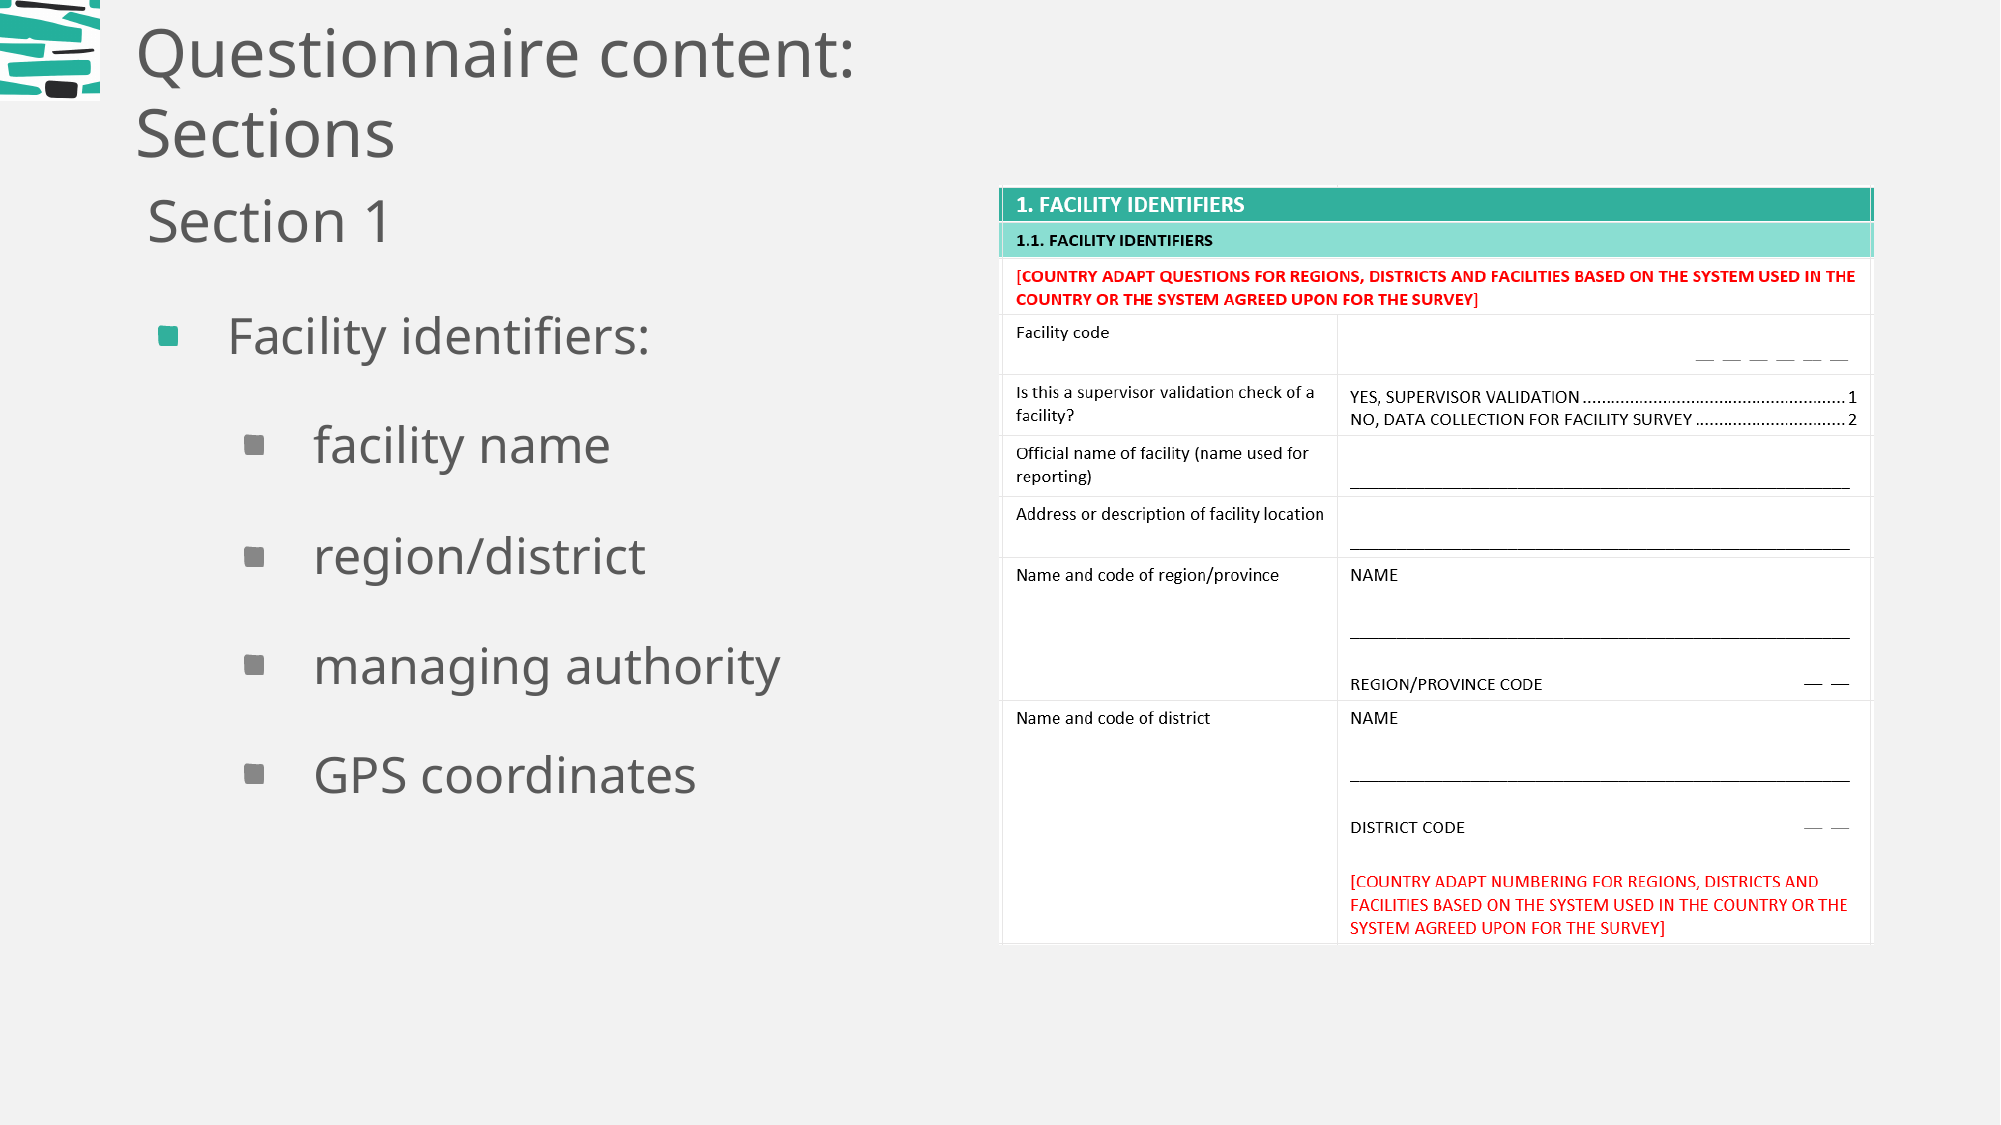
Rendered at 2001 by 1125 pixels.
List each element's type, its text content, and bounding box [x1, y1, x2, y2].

text_box Section 1 [131, 185, 946, 263]
text_box region/district [298, 516, 999, 592]
text_box GPS coordinates [298, 735, 999, 811]
text_box Facility identifiers: [212, 297, 999, 373]
picture [244, 434, 264, 455]
picture [999, 185, 1874, 945]
text_box managing authority [298, 626, 999, 702]
picture [244, 546, 265, 568]
picture [158, 325, 178, 346]
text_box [0, 0, 1121, 101]
picture [244, 654, 264, 675]
picture [244, 763, 264, 784]
text_box facility name [298, 406, 999, 482]
